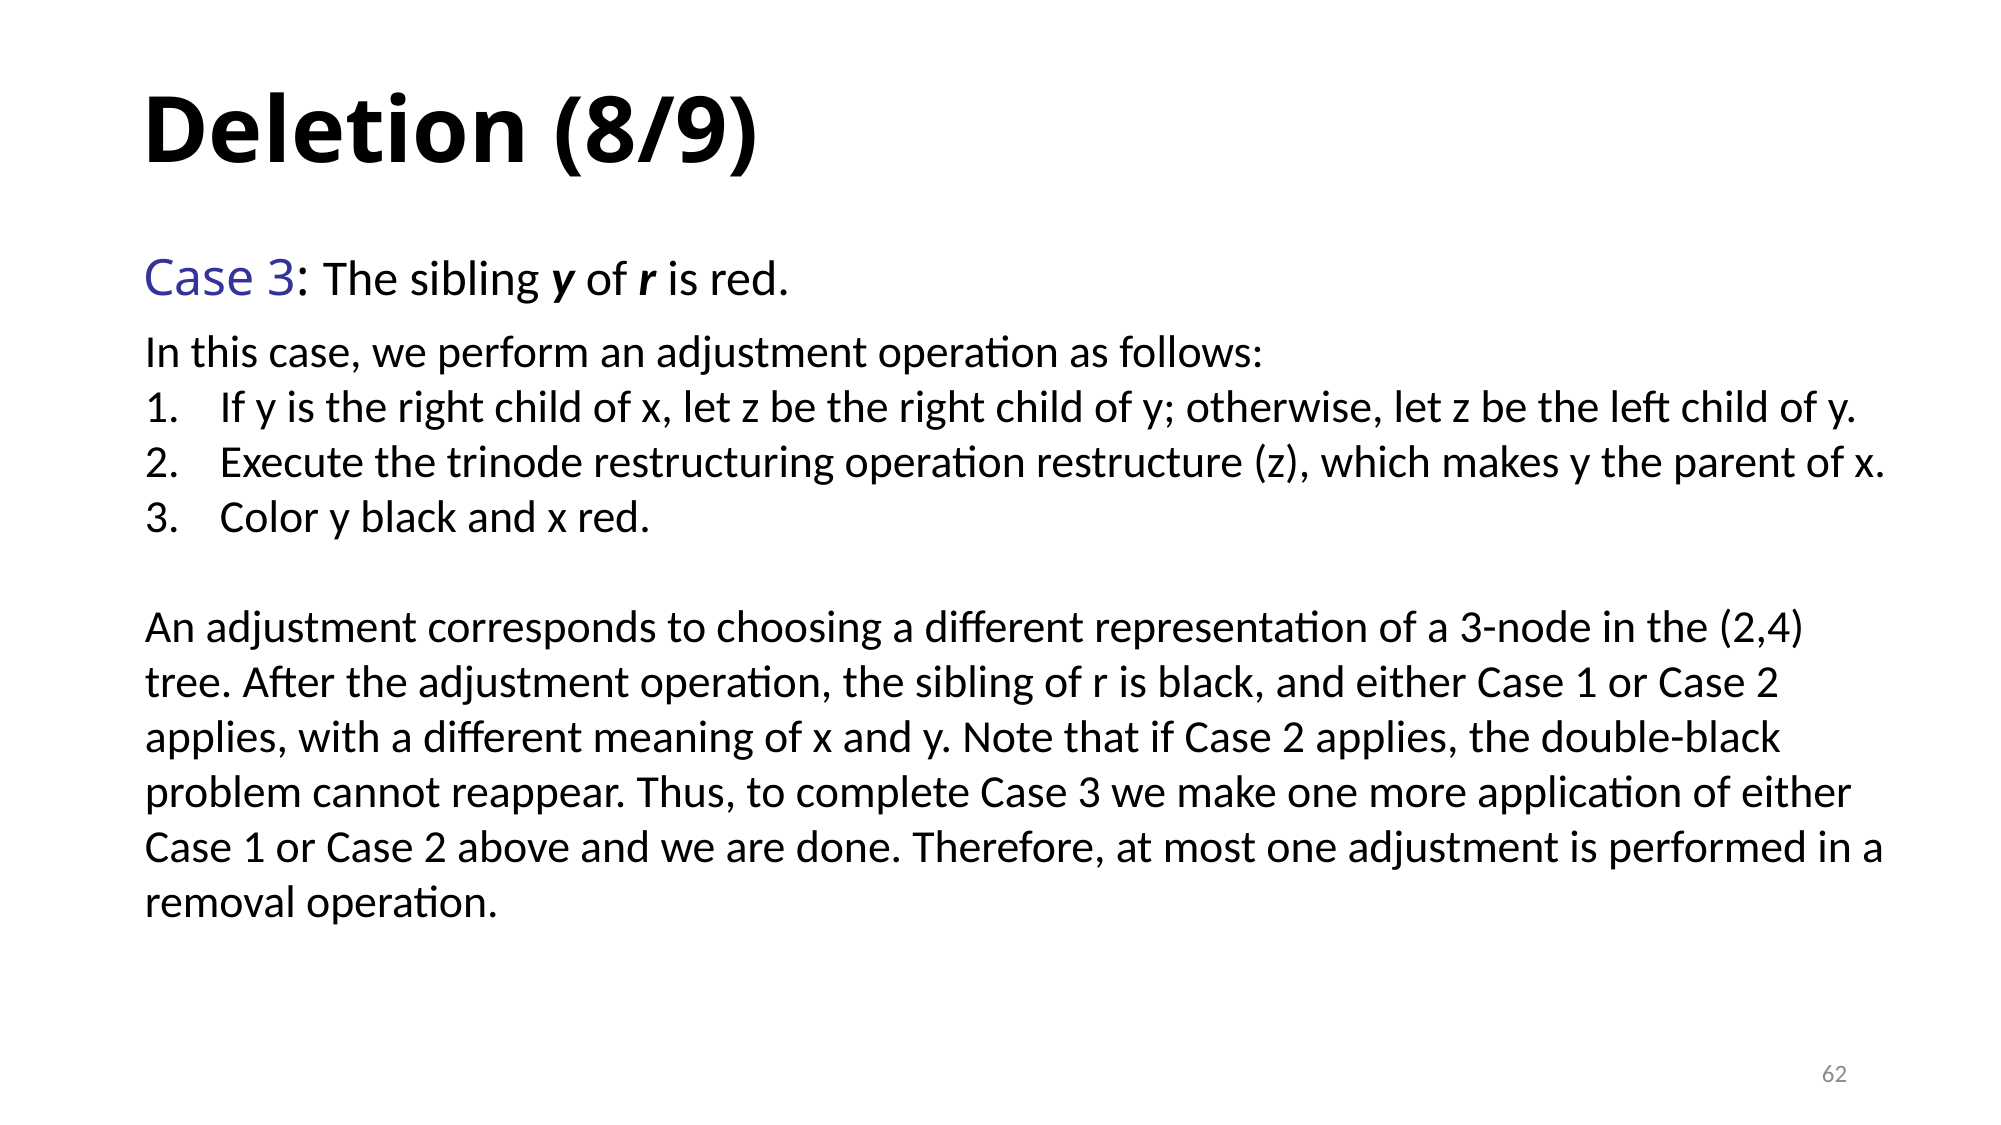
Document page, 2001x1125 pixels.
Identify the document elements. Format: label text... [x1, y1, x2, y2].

slide_number 62 [1412, 1042, 1863, 1103]
title Deletion (8/9) [125, 24, 1851, 242]
text_box Case 3: The sibling y of r is red. [128, 238, 1706, 313]
text_box In this case, we perform an adjustment operation as follows: If y is the right child of x, let z be the right child of y; otherwise, let z be the left child of y. Execute the trinode restructuring operation restructure (z), which makes y the parent of x. Color y black and x red. An adjustment corresponds to choosing a different representation of a 3-node in the (2,4) tree. After the adjustment operation, the sibling of r is black, and either Case 1 or Case 2 applies, with a different meaning of x and y. Note that if Case 2 applies, the double-black problem cannot reappear. Thus, to complete Case 3 we make one more application of either Case 1 or Case 2 above and we are done. Therefore, at most one adjustment is performed in a removal operation. [130, 314, 1905, 935]
